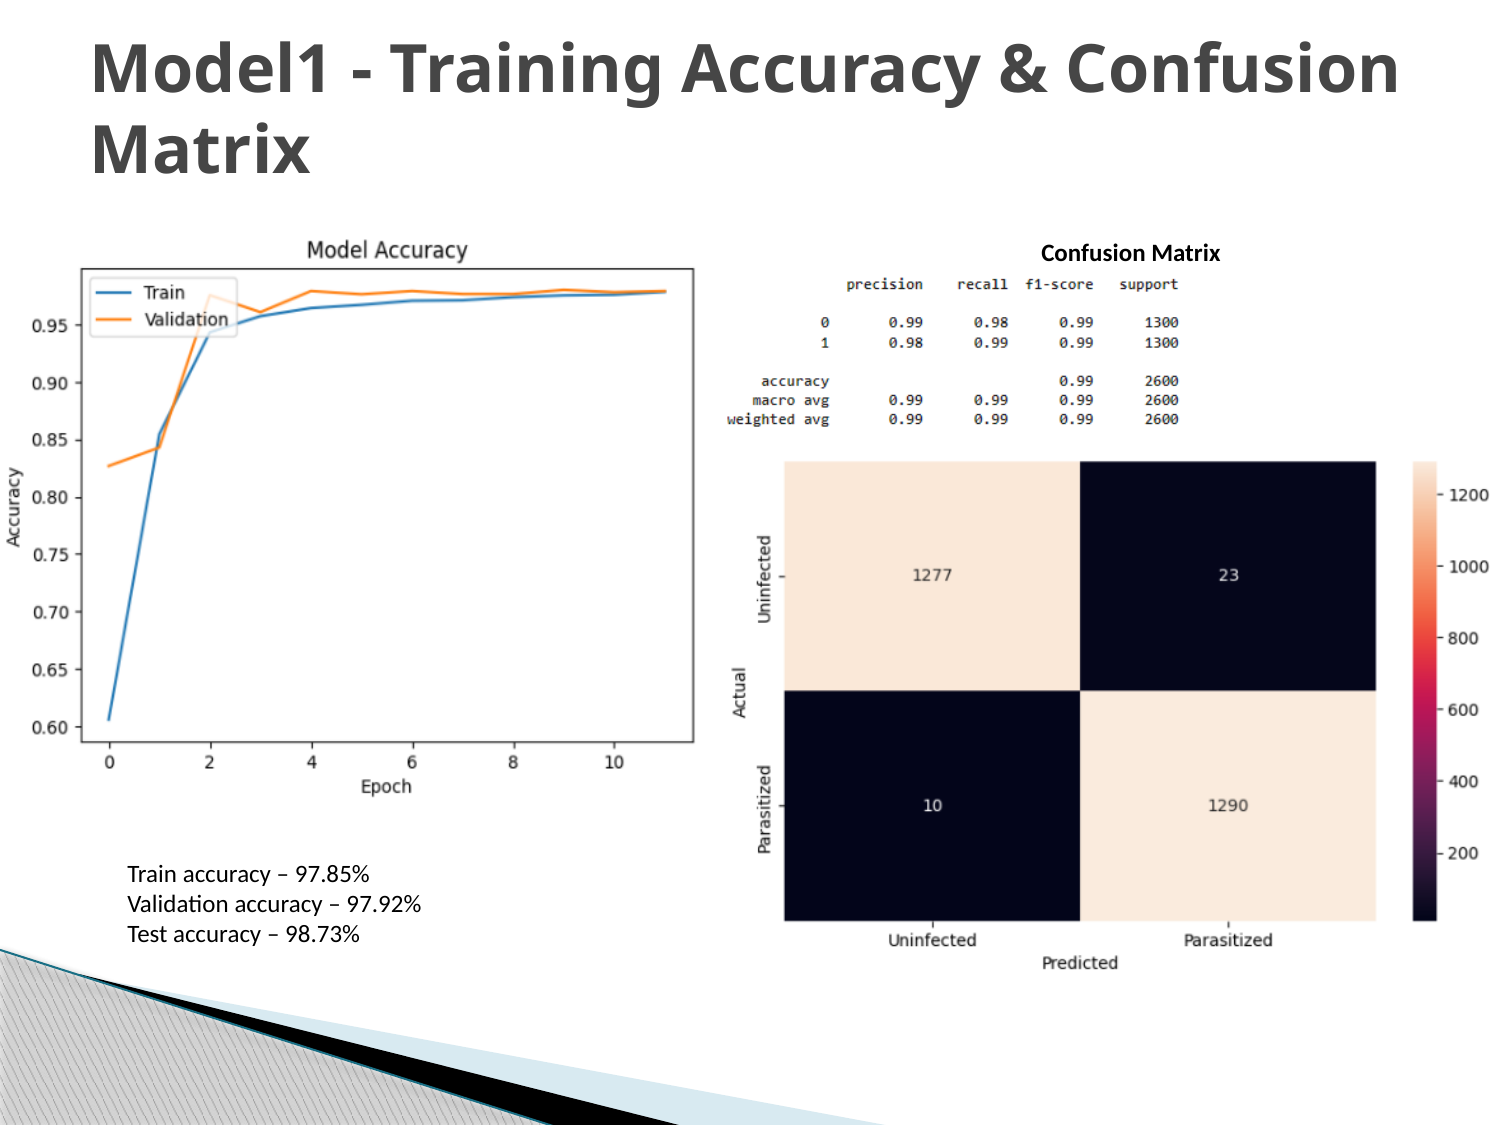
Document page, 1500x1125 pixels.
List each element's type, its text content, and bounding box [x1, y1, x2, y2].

picture [720, 274, 1500, 983]
text_box Train accuracy – 97.85% Validation accuracy – 97.92% Test accuracy – 98.73% [112, 849, 663, 955]
text_box Confusion Matrix [974, 229, 1288, 271]
picture [0, 237, 713, 801]
text_box Model1 - Training Accuracy & Confusion Matrix [74, 12, 1425, 200]
